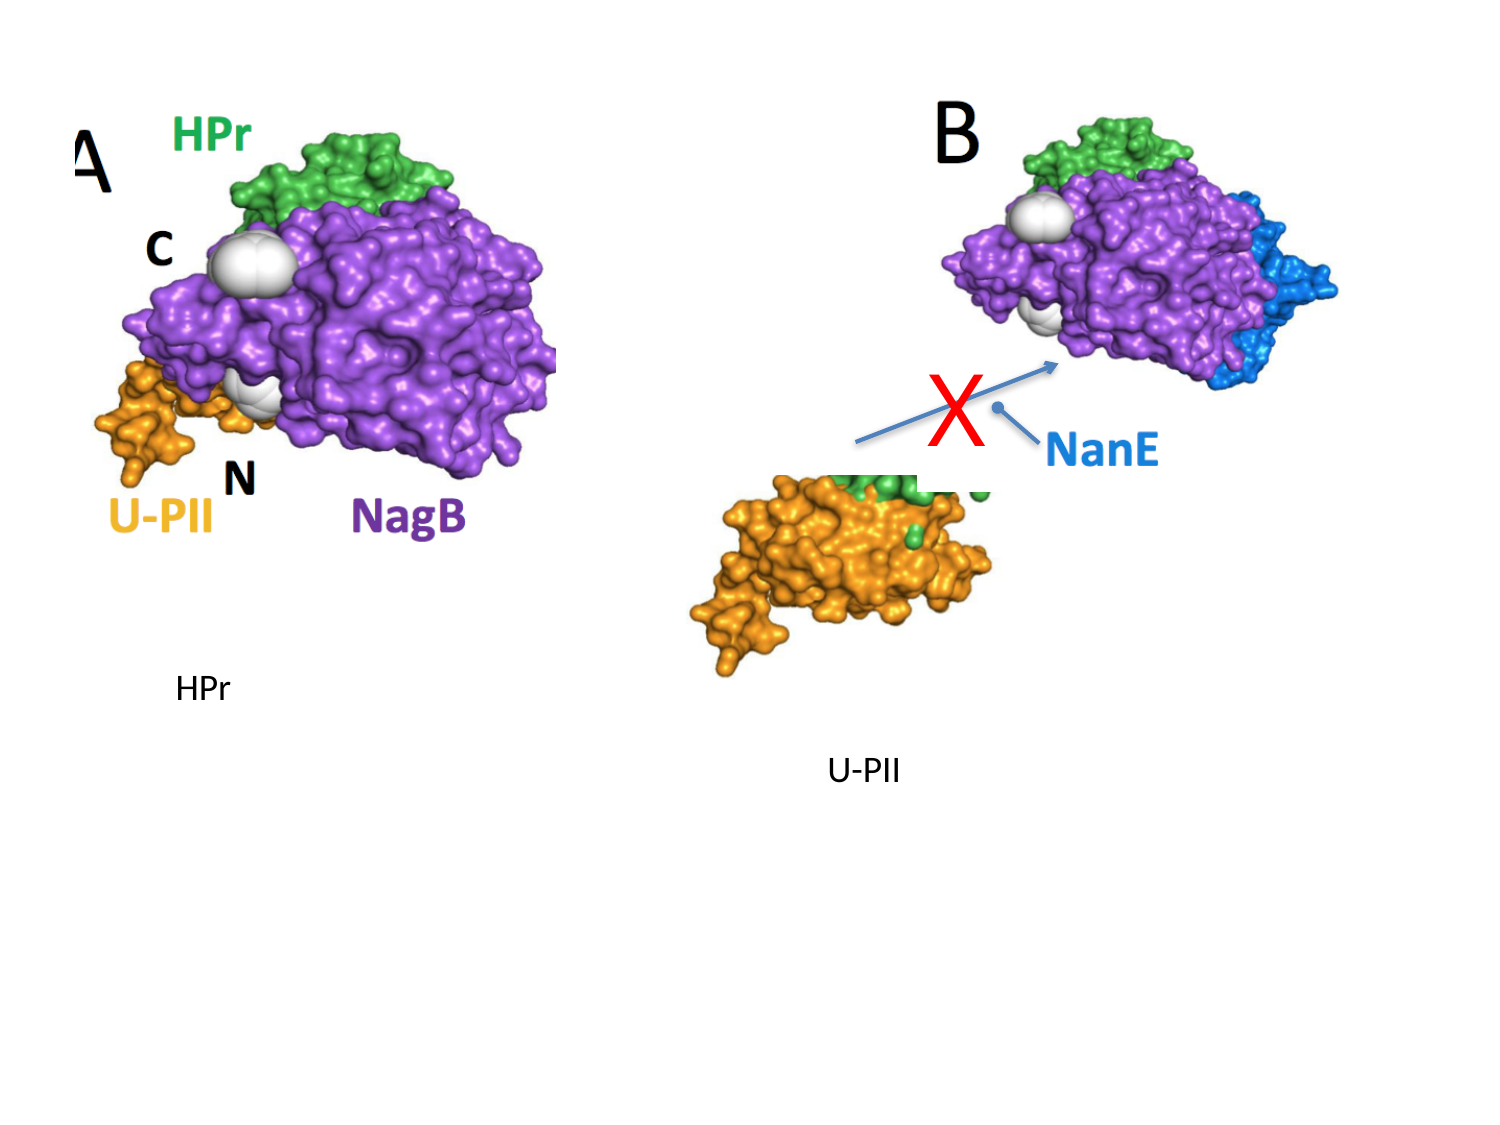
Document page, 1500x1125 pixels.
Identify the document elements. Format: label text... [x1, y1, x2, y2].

picture [75, 84, 556, 596]
text_box U-PII [812, 738, 917, 798]
text_box HPr [160, 655, 247, 716]
picture [682, 84, 1349, 716]
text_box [855, 363, 1059, 443]
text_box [997, 407, 1038, 443]
